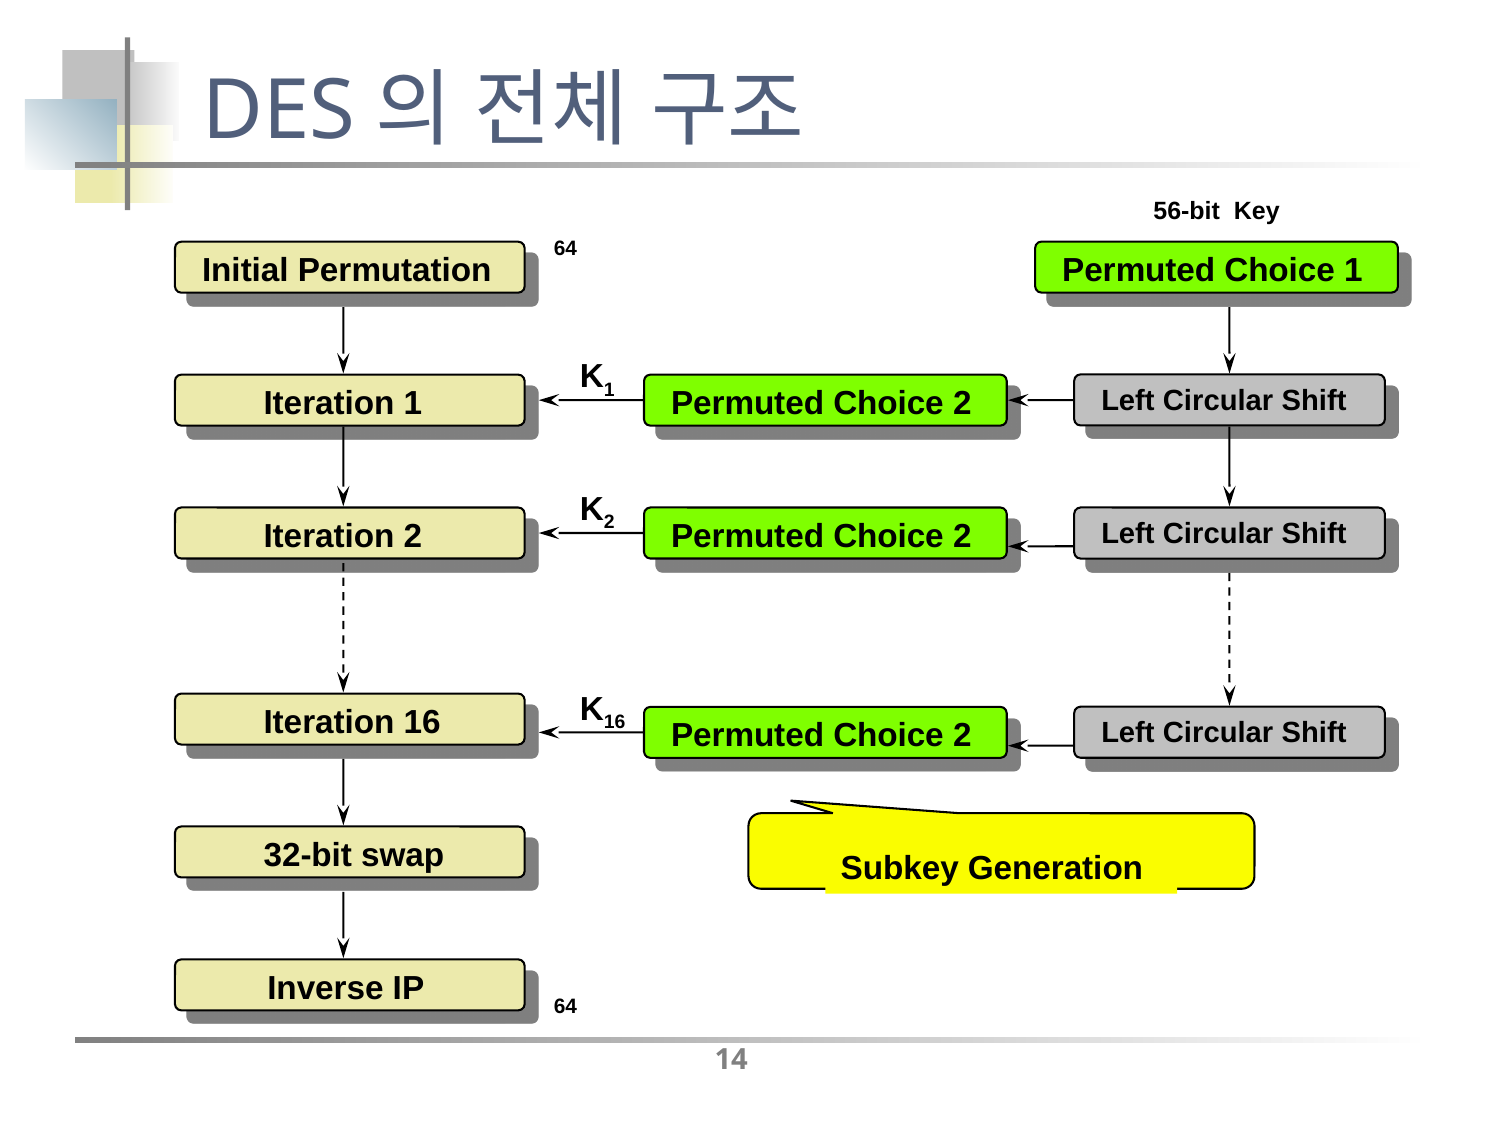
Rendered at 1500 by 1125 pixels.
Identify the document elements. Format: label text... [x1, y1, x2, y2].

slide_number 14 [637, 1025, 825, 1088]
title DES의 전체 구조 [187, 24, 1338, 163]
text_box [174, 187, 1425, 1025]
